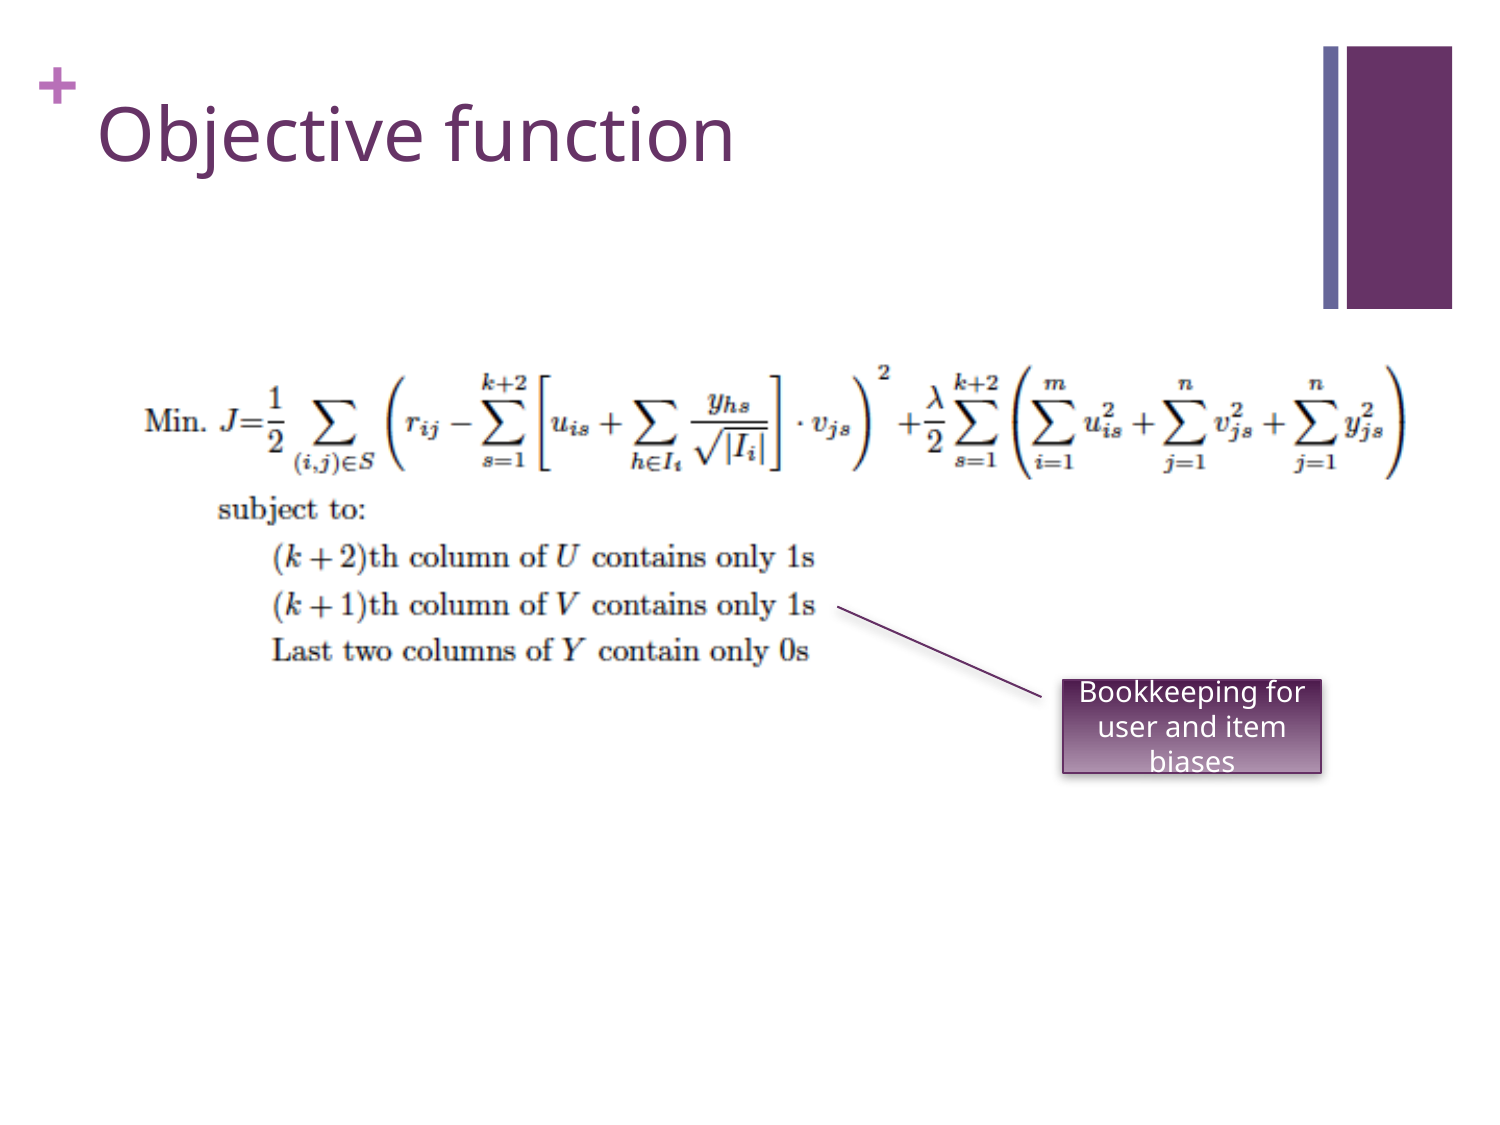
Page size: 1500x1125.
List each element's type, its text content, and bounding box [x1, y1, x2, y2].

picture [111, 356, 1432, 679]
title Objective function [81, 79, 1322, 263]
text_box Bookkeeping for user and item biases [1062, 689, 1322, 774]
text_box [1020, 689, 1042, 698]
